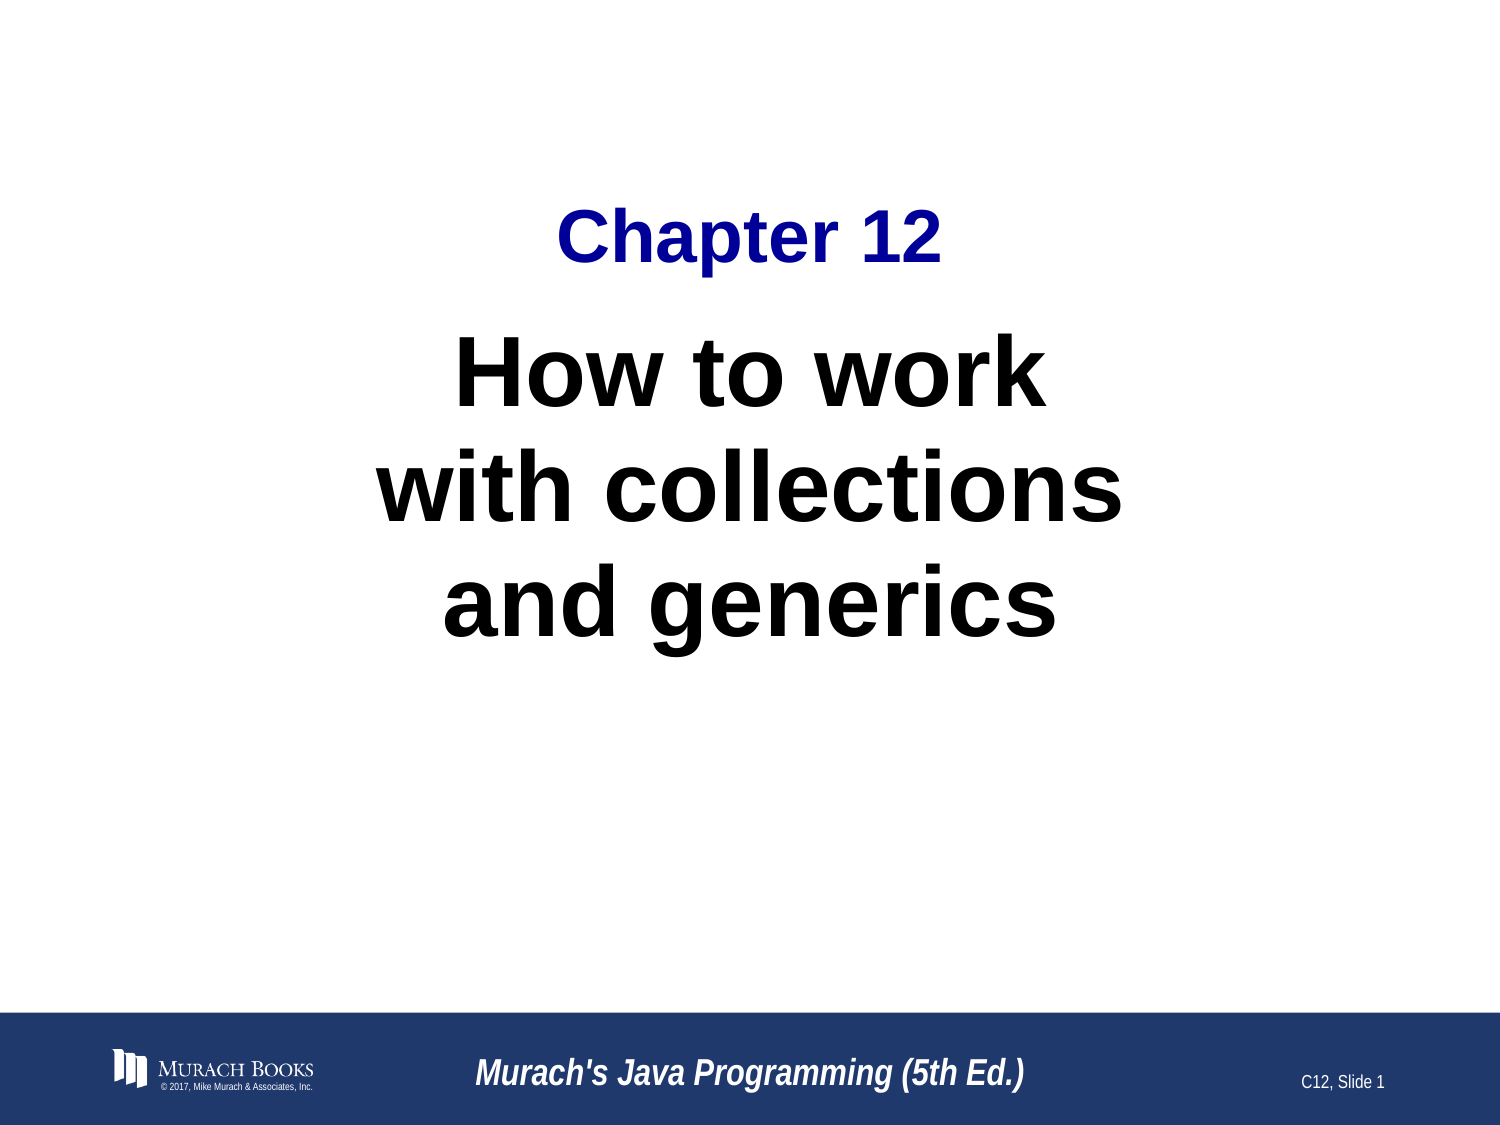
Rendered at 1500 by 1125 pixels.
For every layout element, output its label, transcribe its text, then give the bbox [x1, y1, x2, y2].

slide_number Murach's Java Programming (5th Ed.) [463, 1025, 1050, 1100]
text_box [151, 262, 1350, 671]
title Chapter 12 [112, 187, 1388, 279]
slide_number C12, Slide 1 [1087, 1025, 1400, 1100]
footer © 2017, Mike Murach & Associates, Inc. [12, 1025, 463, 1100]
